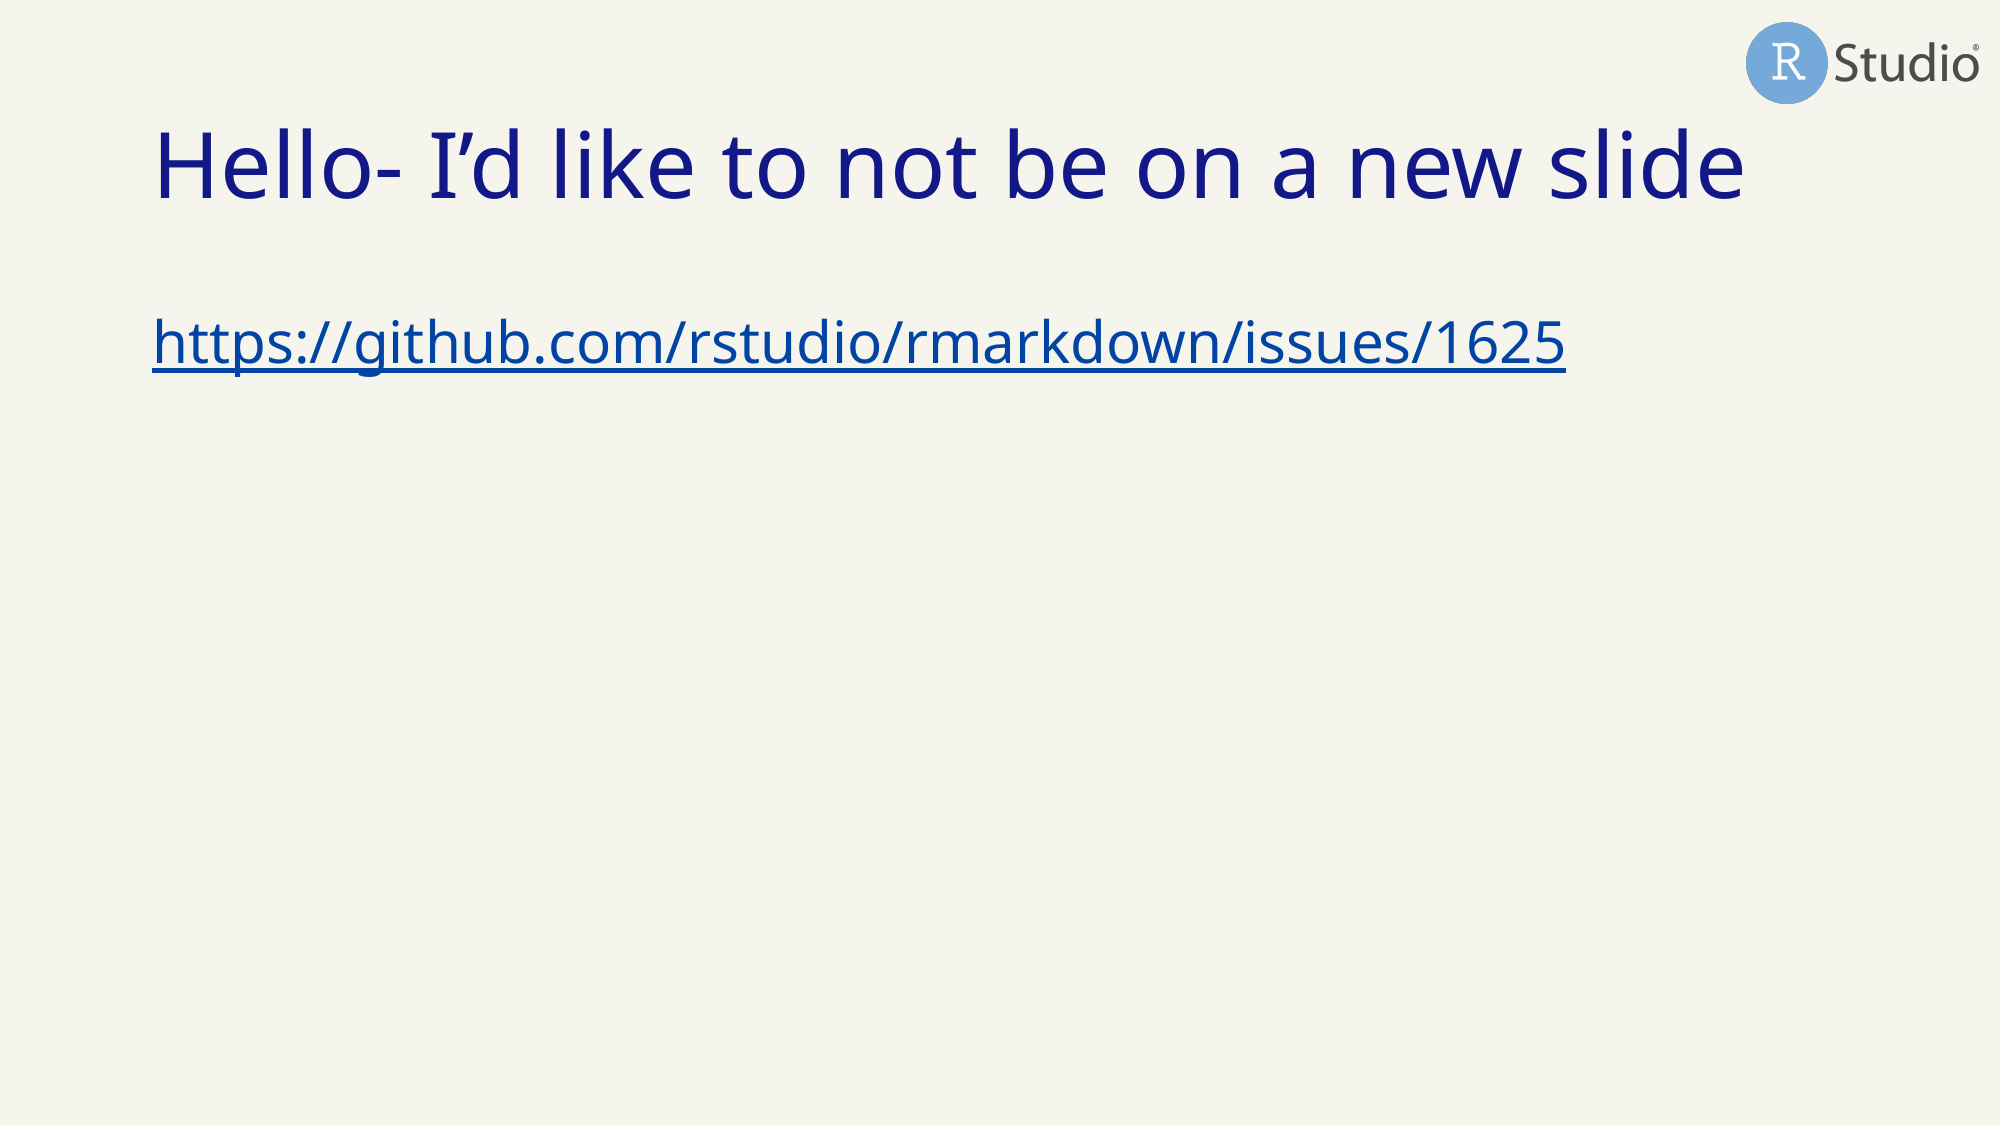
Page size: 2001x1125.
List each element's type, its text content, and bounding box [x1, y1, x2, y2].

list https://github.com/rstudio/rmarkdown/issues/1625 [137, 299, 1863, 1014]
picture [1746, 22, 1979, 104]
title Hello- I’d like to not be on a new slide [137, 59, 1863, 278]
